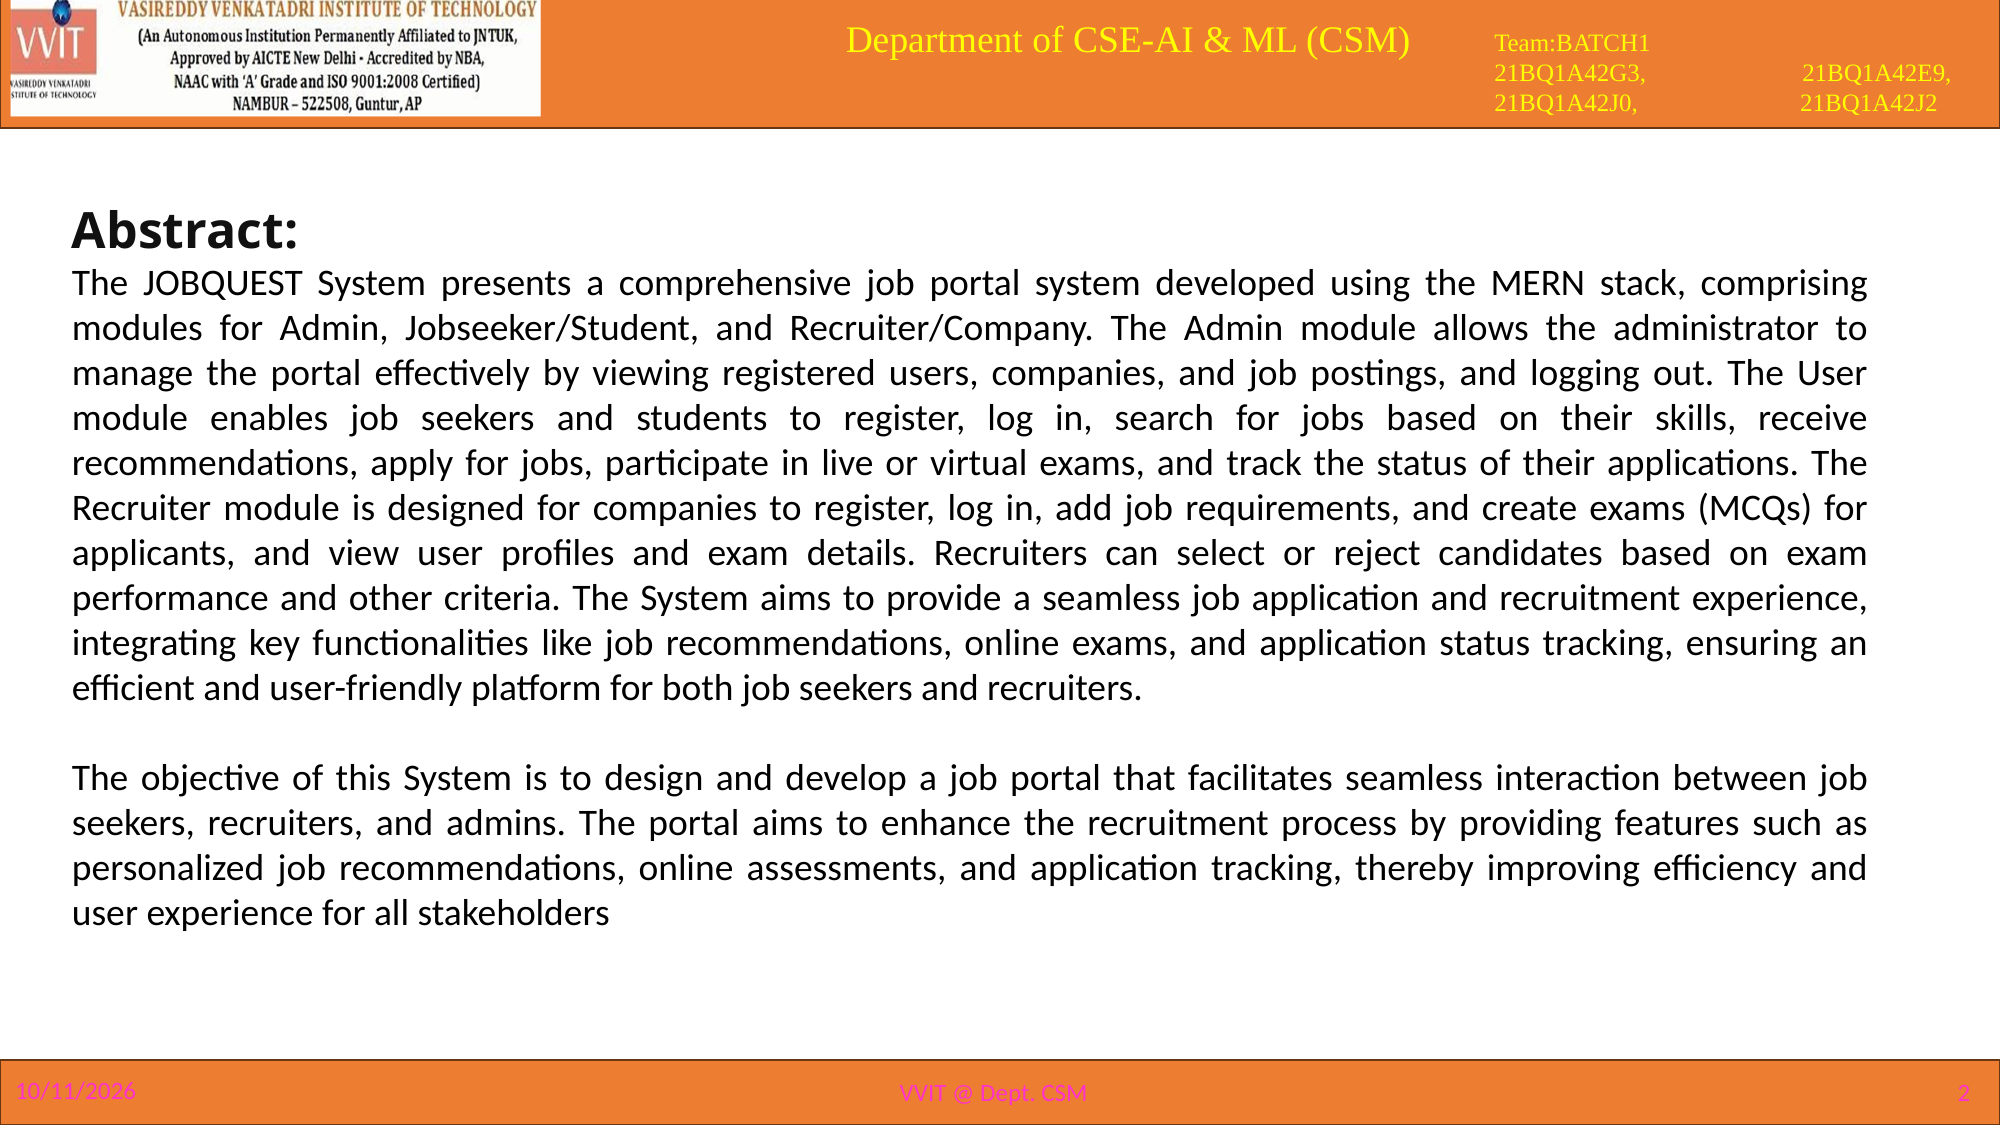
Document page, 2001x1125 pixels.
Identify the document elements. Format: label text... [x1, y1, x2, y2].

text_box [0, 1059, 2000, 1125]
picture [10, 0, 541, 117]
text_box Department of CSE-AI & ML (CSM) [0, 0, 2000, 129]
text_box Abstract: The JOBQUEST System presents a comprehensive job portal system developed using the MERN stack, comprising modules for Admin, Jobseeker/Student, and Recruiter/Company. The Admin module allows the administrator to manage the portal effectively by viewing registered users, companies, and job postings, and logging out. The User module enables job seekers and students to register, log in, search for jobs based on their skills, receive recommendations, apply for jobs, participate in live or virtual exams, and track the status of their applications. The Recruiter module is designed for companies to register, log in, add job requirements, and create exams (MCQs) for applicants, and view user profiles and exam details. Recruiters can select or reject candidates based on exam performance and other criteria. The System aims to provide a seamless job application and recruitment experience, integrating key functionalities like job recommendations, online exams, and application status tracking, ensuring an efficient and user-friendly platform for both job seekers and recruiters. The objective of this System is to design and develop a job portal that facilitates seamless interaction between job seekers, recruiters, and admins. The portal aims to enhance the recruitment process by providing features such as personalized job recommendations, online assessments, and application tracking, thereby improving efficiency and user experience for all stakeholders [57, 145, 1885, 941]
text_box Team:BATCH1 21BQ1A42G3, 21BQ1A42E9, 21BQ1A42J0, 21BQ1A42J2 [1479, 19, 1990, 124]
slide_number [0, 1059, 164, 1120]
footer VVIT @ Dept. CSM [656, 1061, 1331, 1122]
slide_number 2 [1884, 1062, 1986, 1120]
